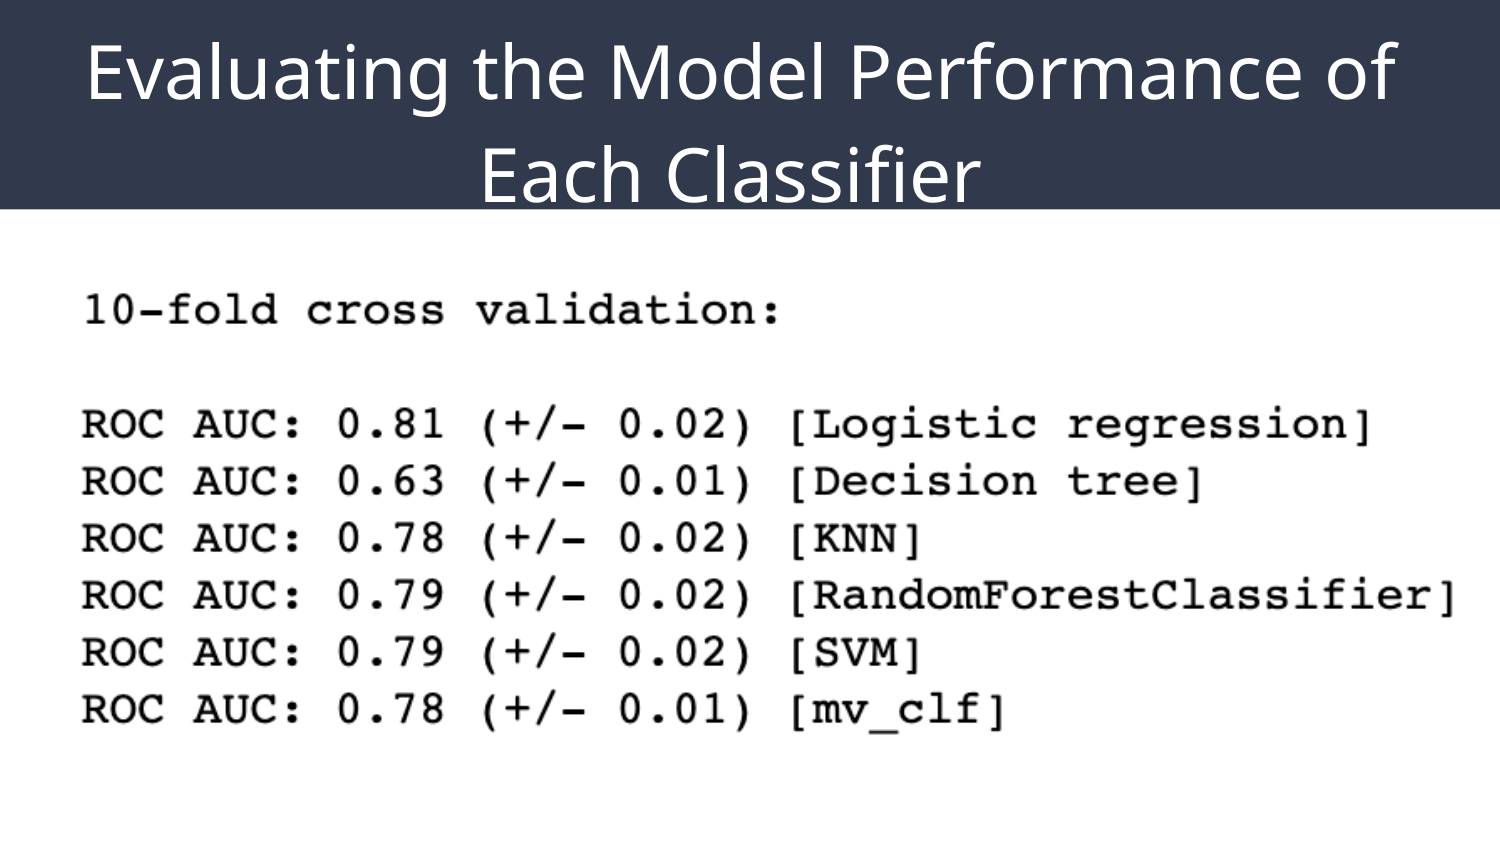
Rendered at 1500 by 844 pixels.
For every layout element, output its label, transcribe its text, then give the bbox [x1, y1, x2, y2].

title Evaluating the Model Performance of Each Classifier [41, 0, 1440, 99]
picture [30, 267, 1480, 771]
